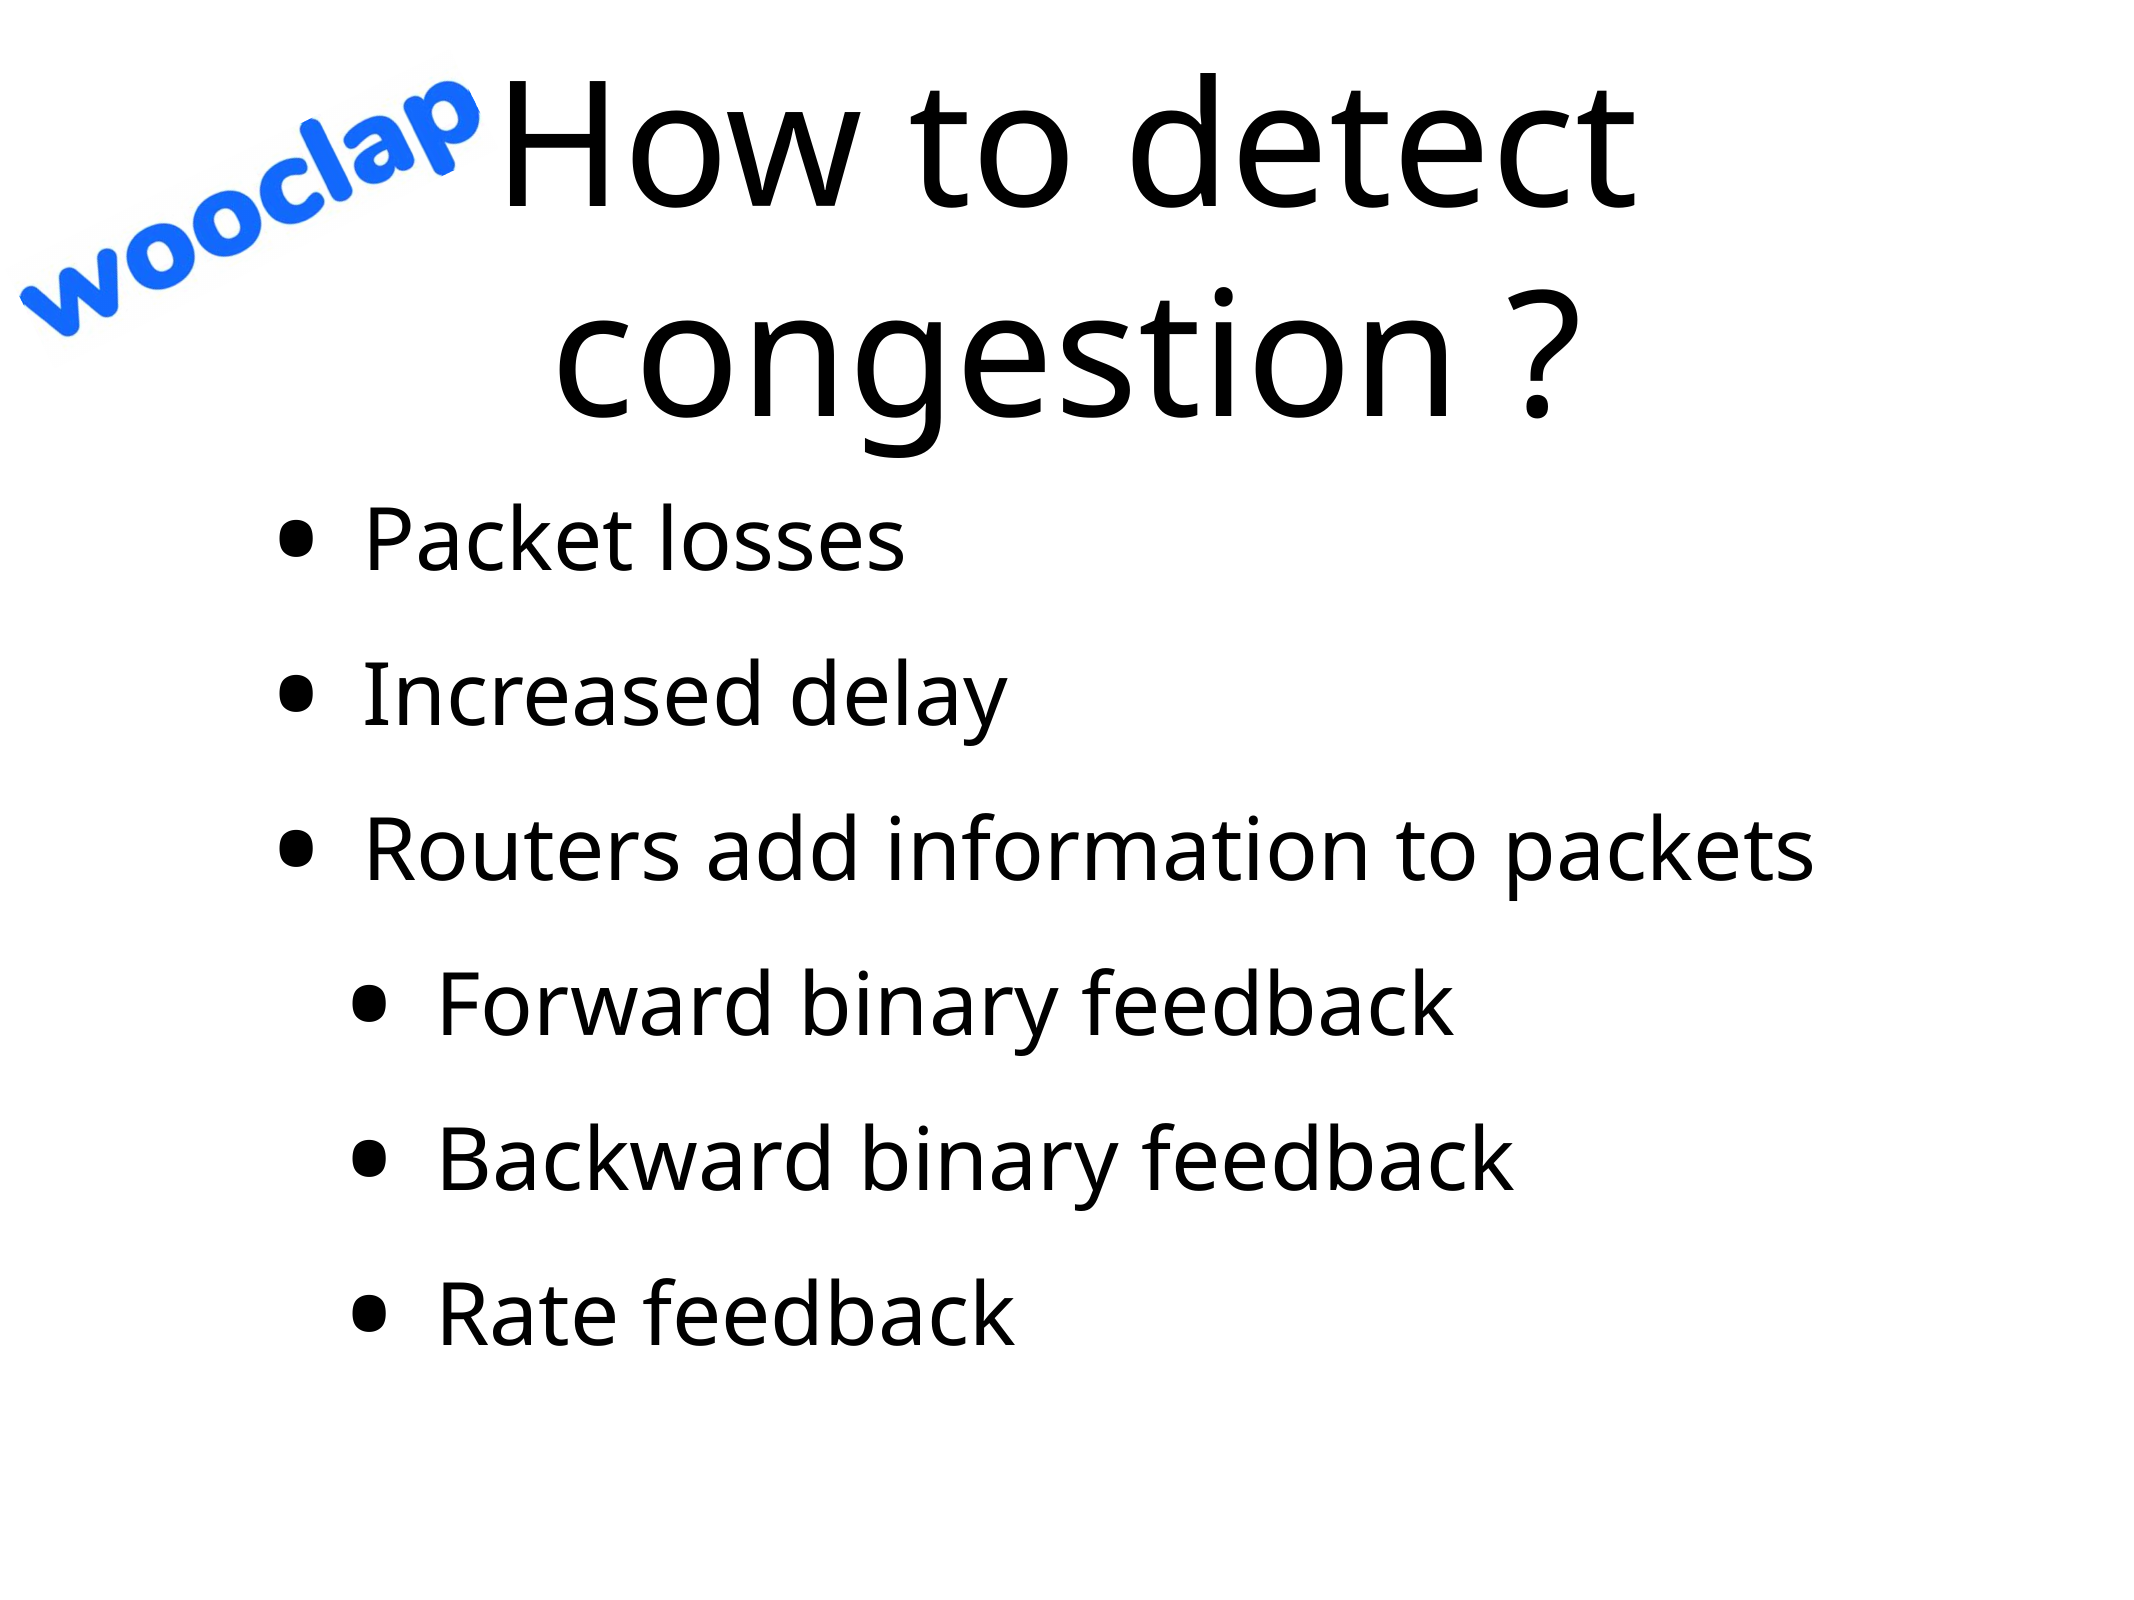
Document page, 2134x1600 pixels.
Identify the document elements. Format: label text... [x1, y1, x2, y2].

list Packet losses Increased delay Routers add information to packets Forward binary feedback Backward binary feedback Rate feedback [208, 454, 1925, 1392]
title How to detect congestion ? [208, 41, 1925, 442]
picture [3, 51, 499, 367]
